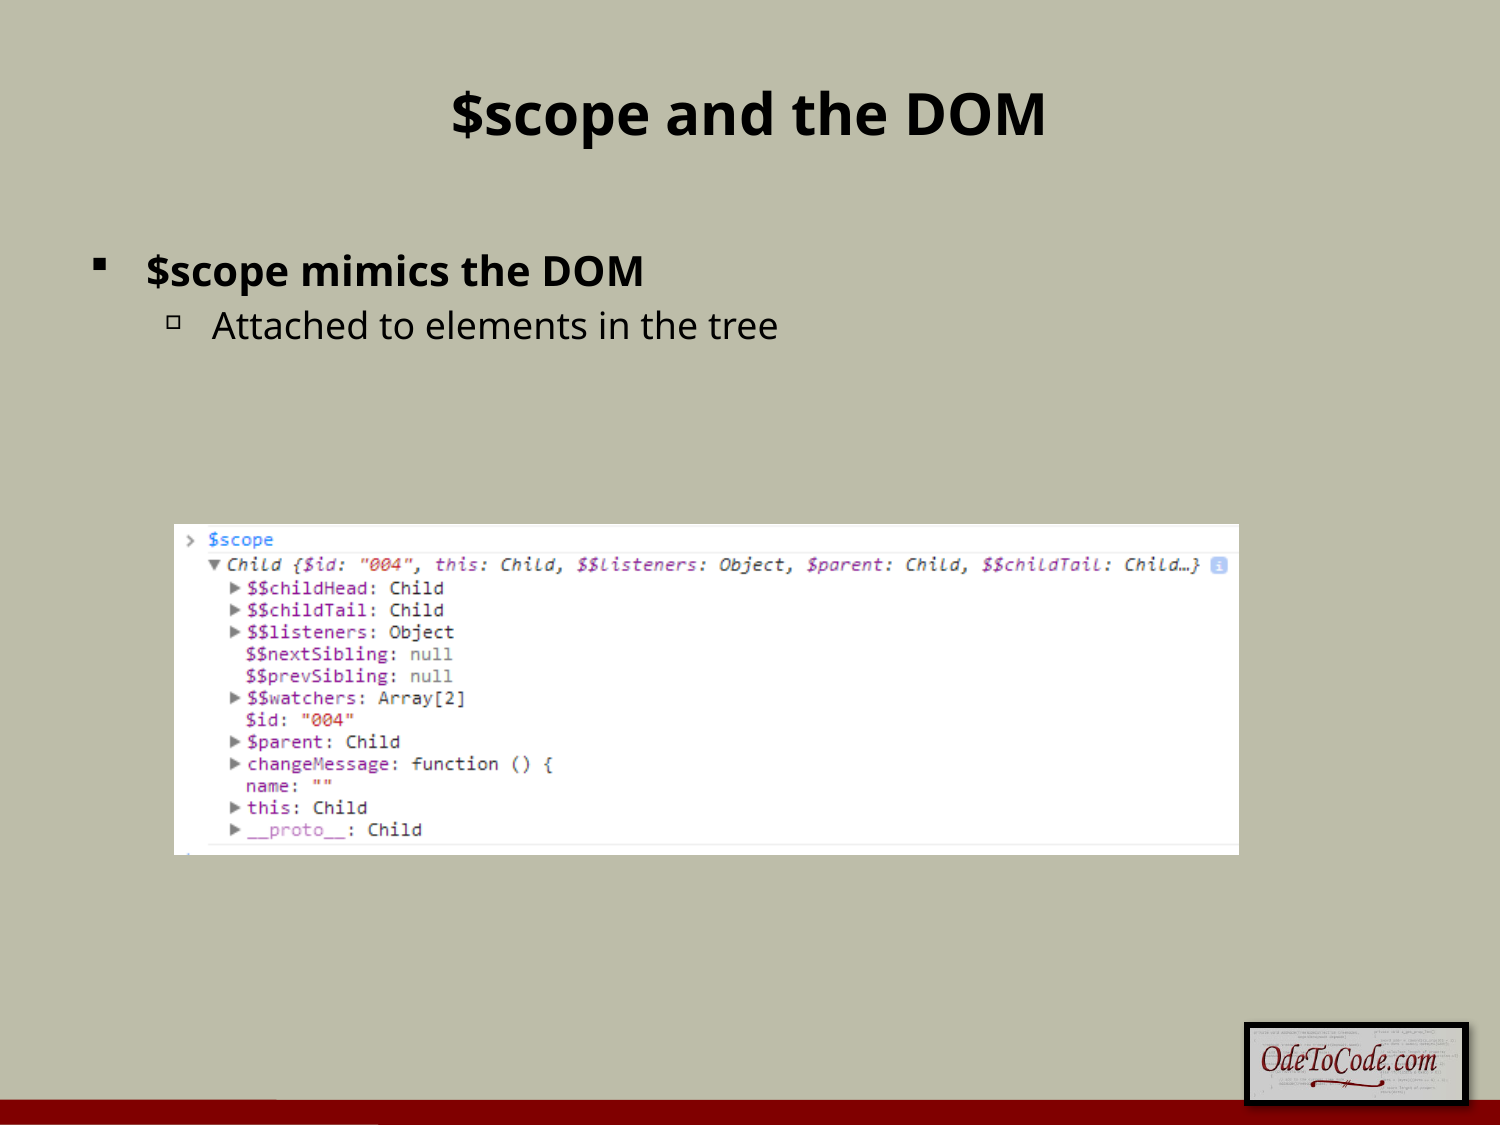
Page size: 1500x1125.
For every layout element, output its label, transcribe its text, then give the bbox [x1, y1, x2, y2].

list $scope mimics the DOM Attached to elements in the tree [74, 237, 1426, 976]
picture [174, 524, 1239, 855]
title $scope and the DOM [74, 49, 1426, 176]
picture [1250, 1028, 1462, 1100]
